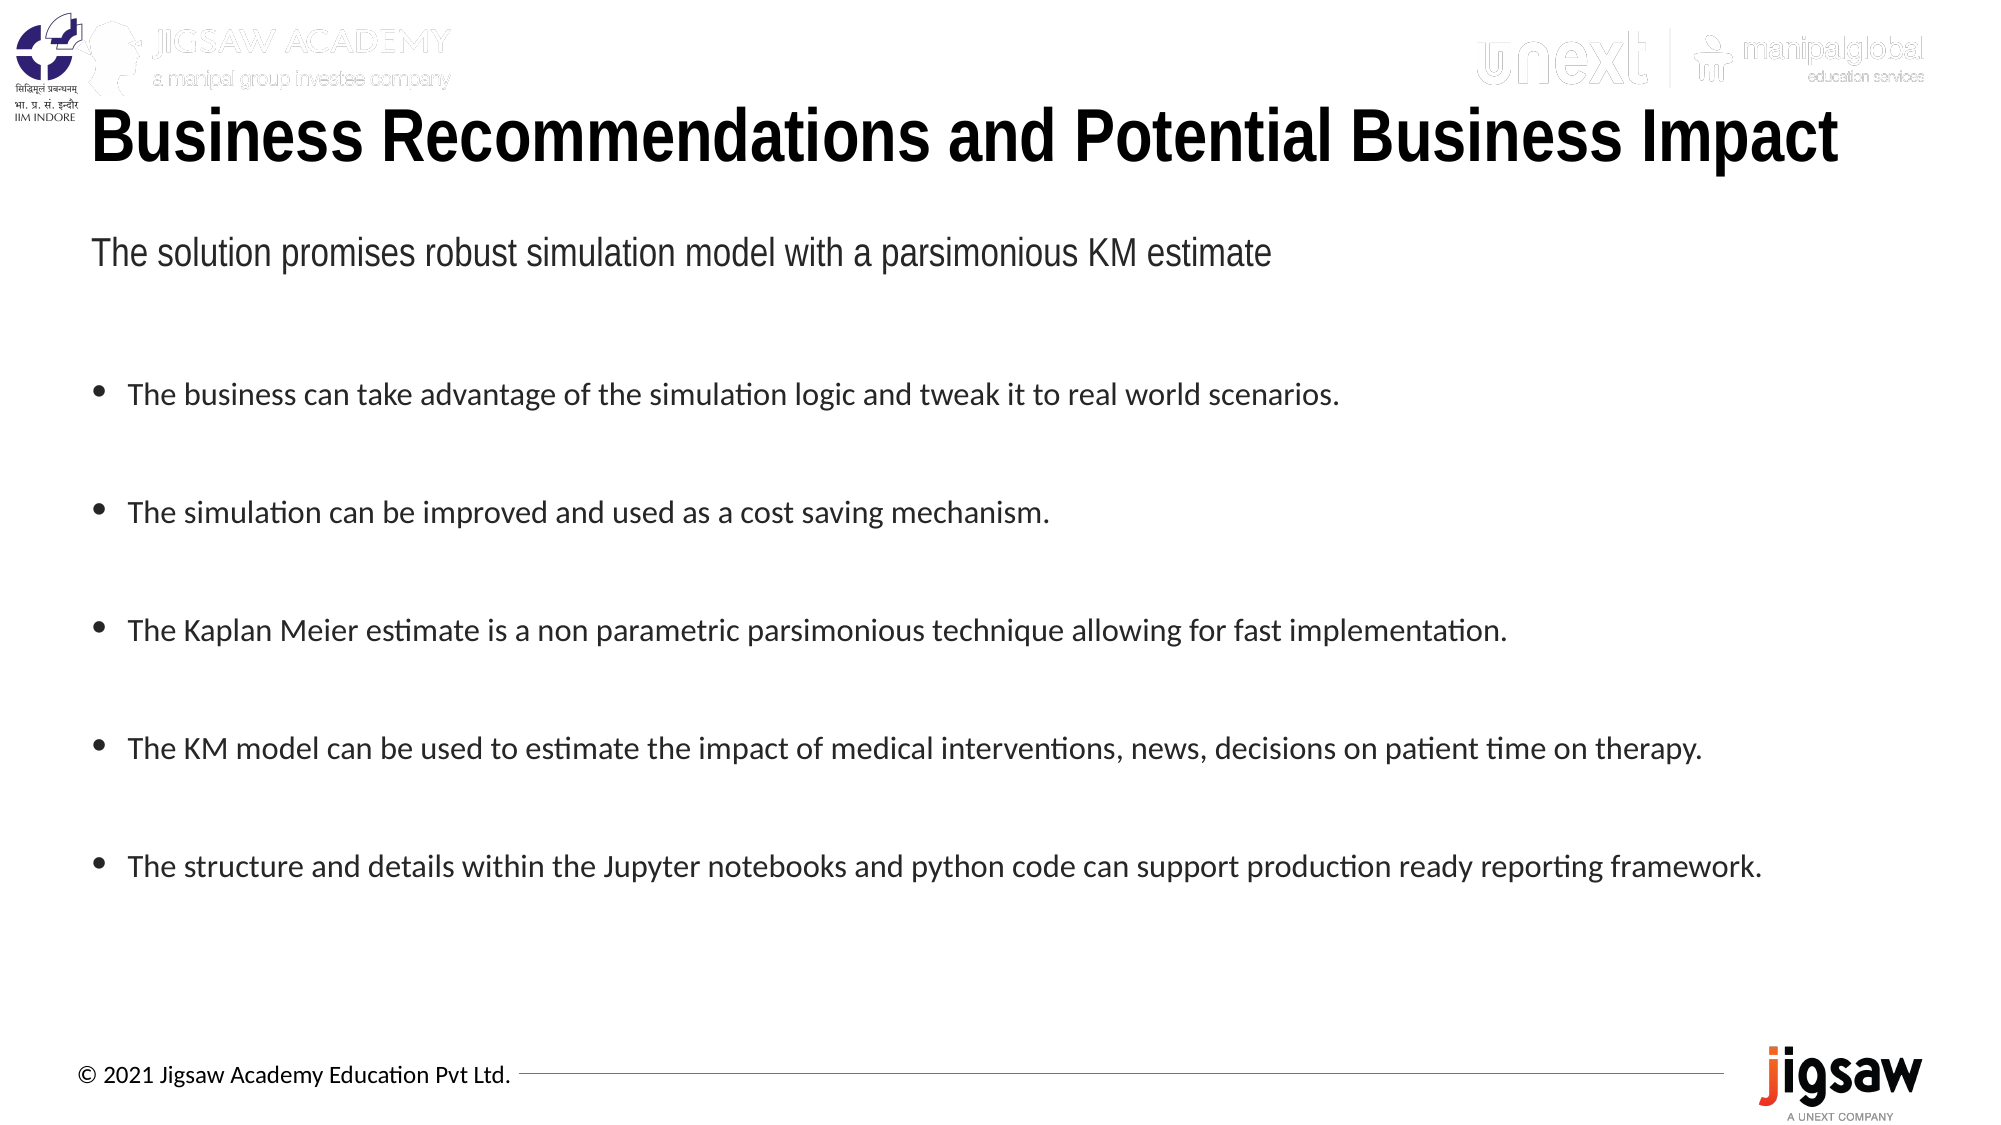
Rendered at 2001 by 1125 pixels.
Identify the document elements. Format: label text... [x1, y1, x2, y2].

picture [1753, 1042, 1928, 1125]
list The solution promises robust simulation model with a parsimonious KM estimate [76, 223, 1924, 283]
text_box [1476, 28, 1924, 89]
list The business can take advantage of the simulation logic and tweak it to real world scenarios. The simulation can be improved and used as a cost saving mechanism. The Kaplan Meier estimate is a non parametric parsimonious technique allowing for fast implementation. The KM model can be used to estimate the impact of medical interventions, news, decisions on patient time on therapy. The structure and details within the Jupyter notebooks and python code can support production ready reporting framework. [76, 306, 1924, 894]
picture [14, 12, 451, 122]
title Business Recommendations and Potential Business Impact [76, 78, 1924, 196]
